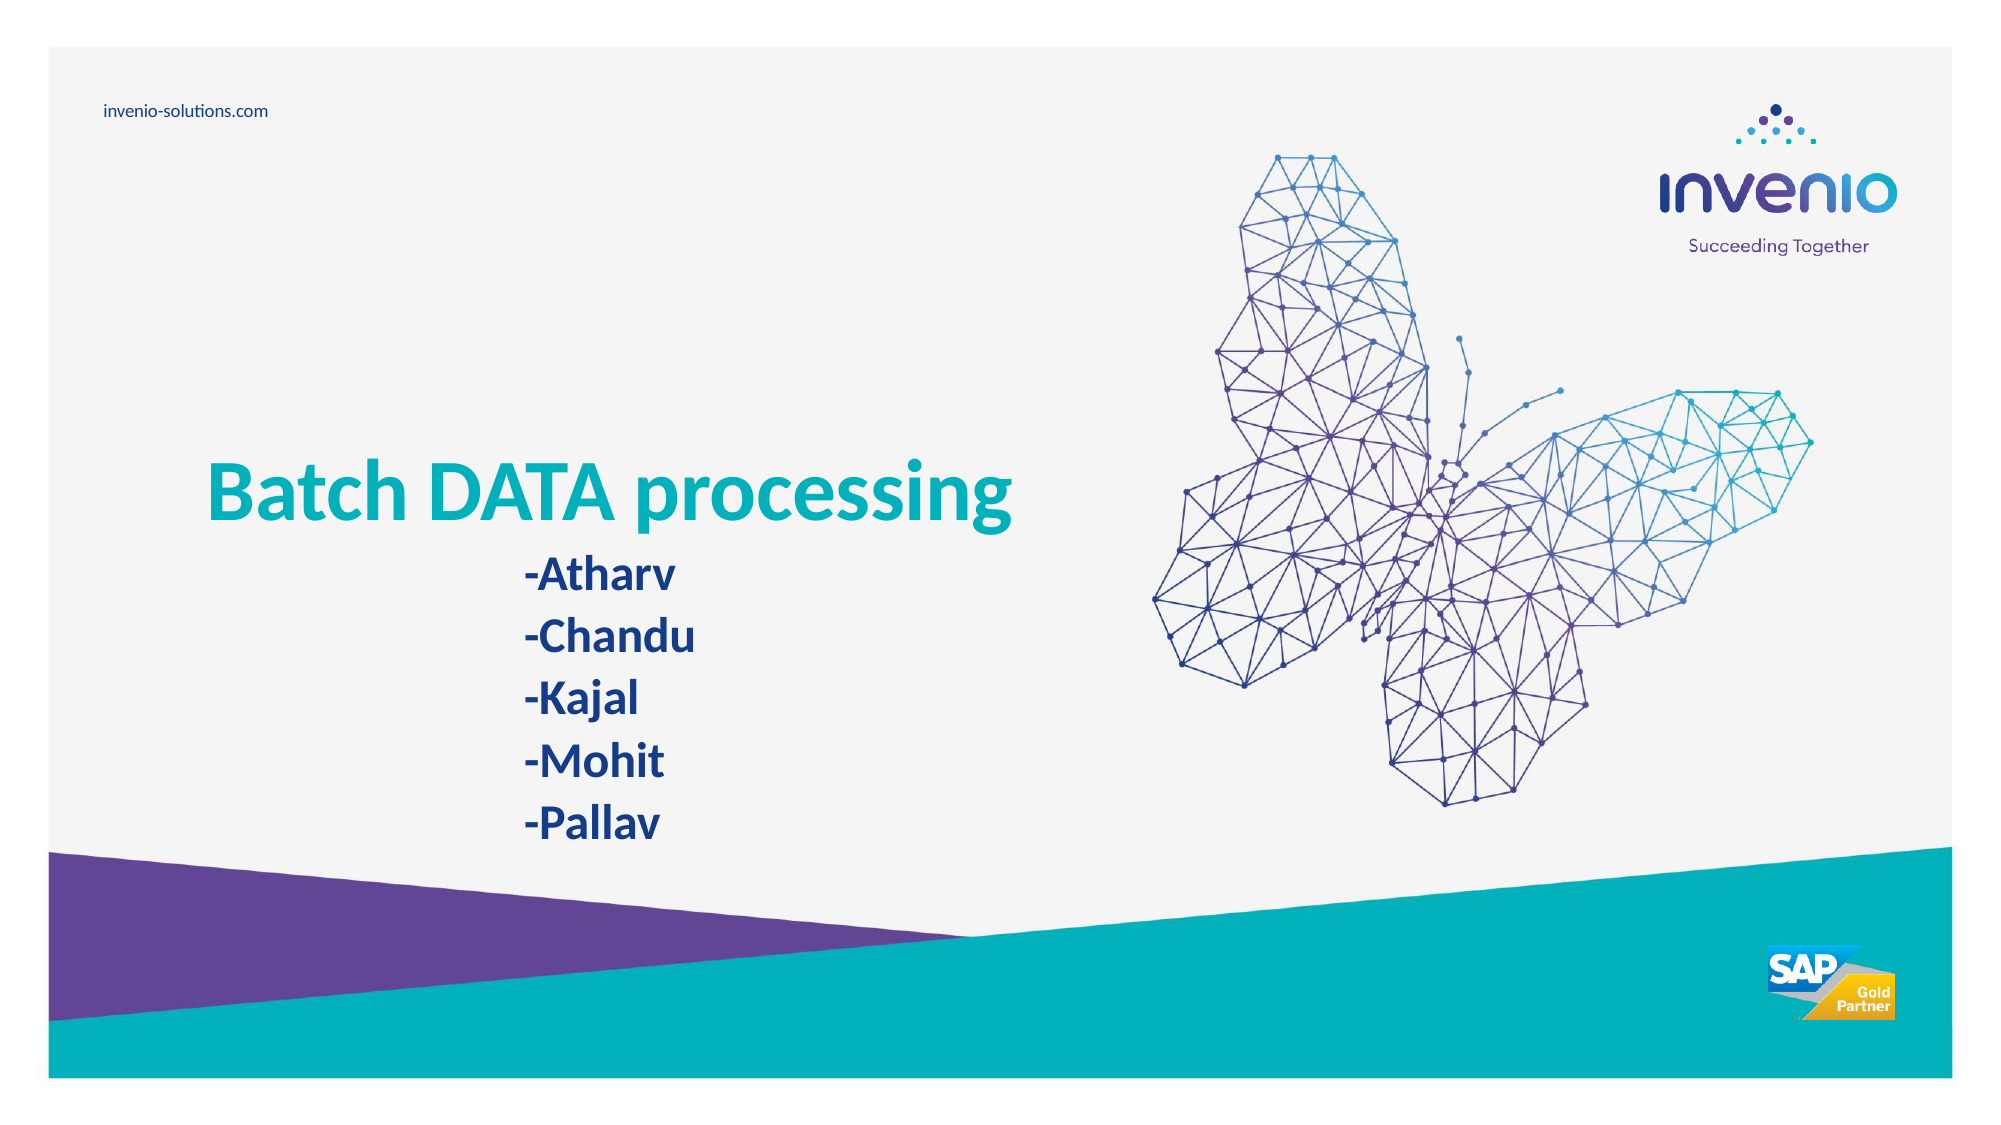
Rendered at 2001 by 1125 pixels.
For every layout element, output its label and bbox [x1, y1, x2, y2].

picture [1768, 944, 1895, 1020]
text_box [36, 46, 1958, 1081]
